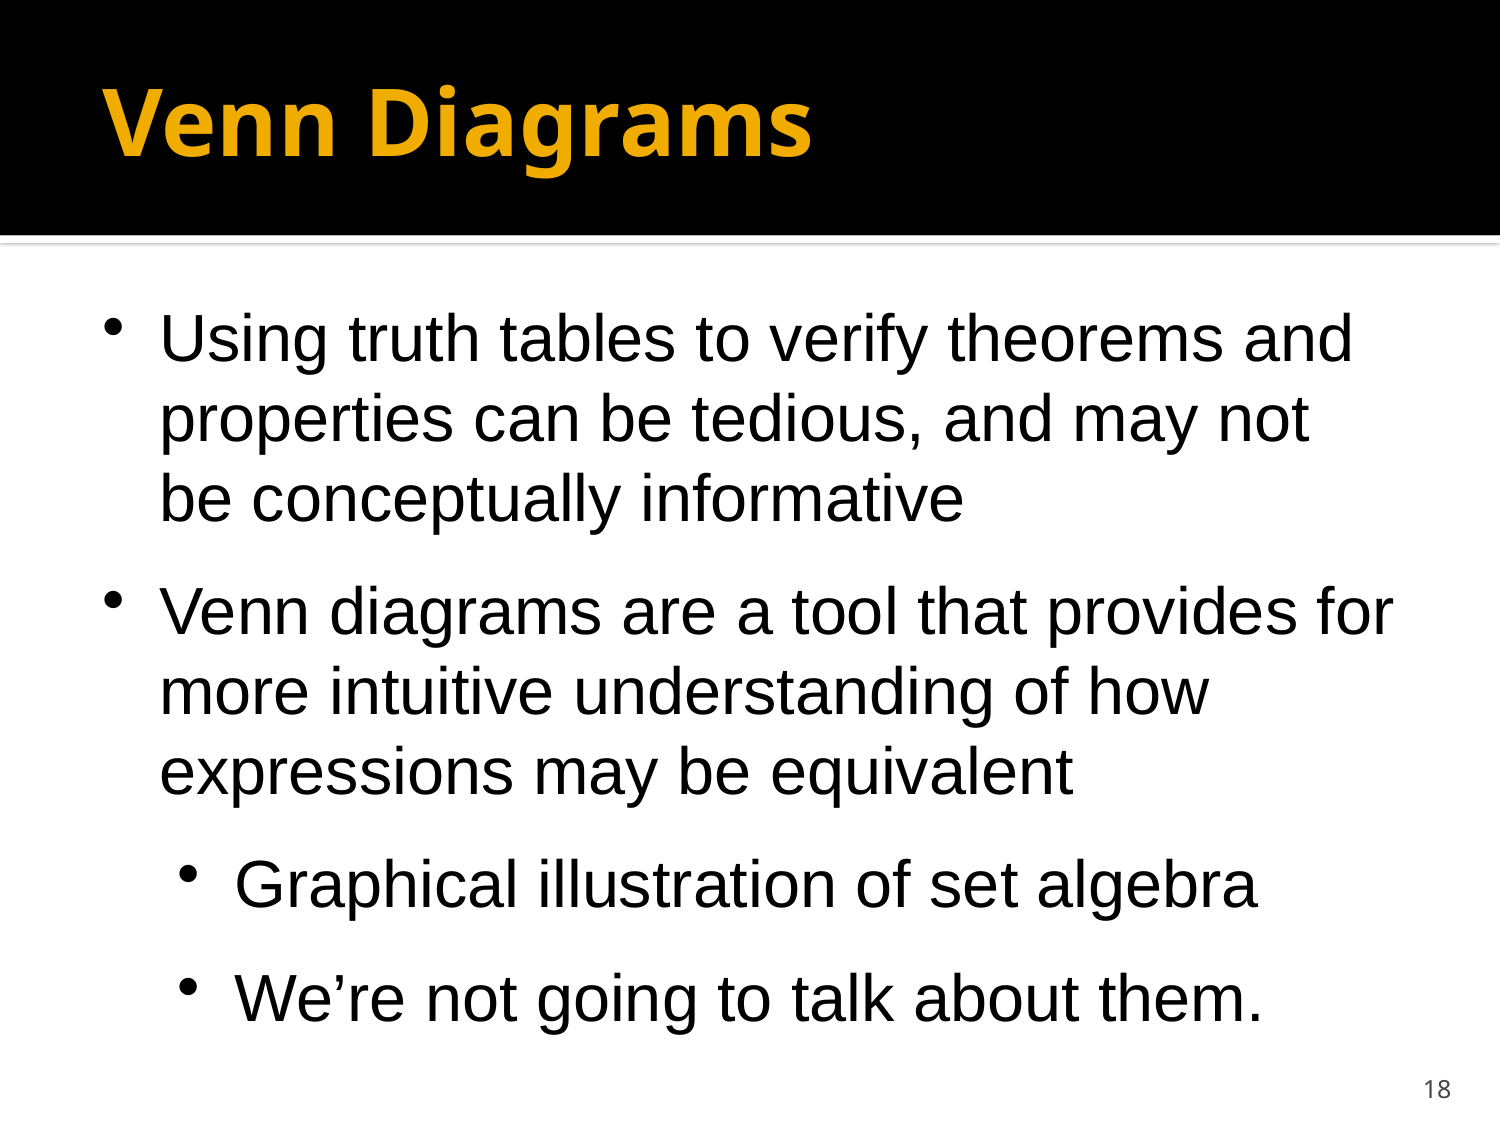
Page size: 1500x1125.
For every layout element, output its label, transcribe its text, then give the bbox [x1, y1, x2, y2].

title Venn Diagrams [87, 24, 1450, 213]
slide_number 17 [1345, 1062, 1467, 1108]
text_box Using truth tables to verify theorems and properties can be tedious, and may not be conceptually informative Venn diagrams are a tool that provides for more intuitive understanding of how expressions may be equivalent Graphical illustration of set algebra We’re not going to talk about them. [87, 287, 1413, 1063]
